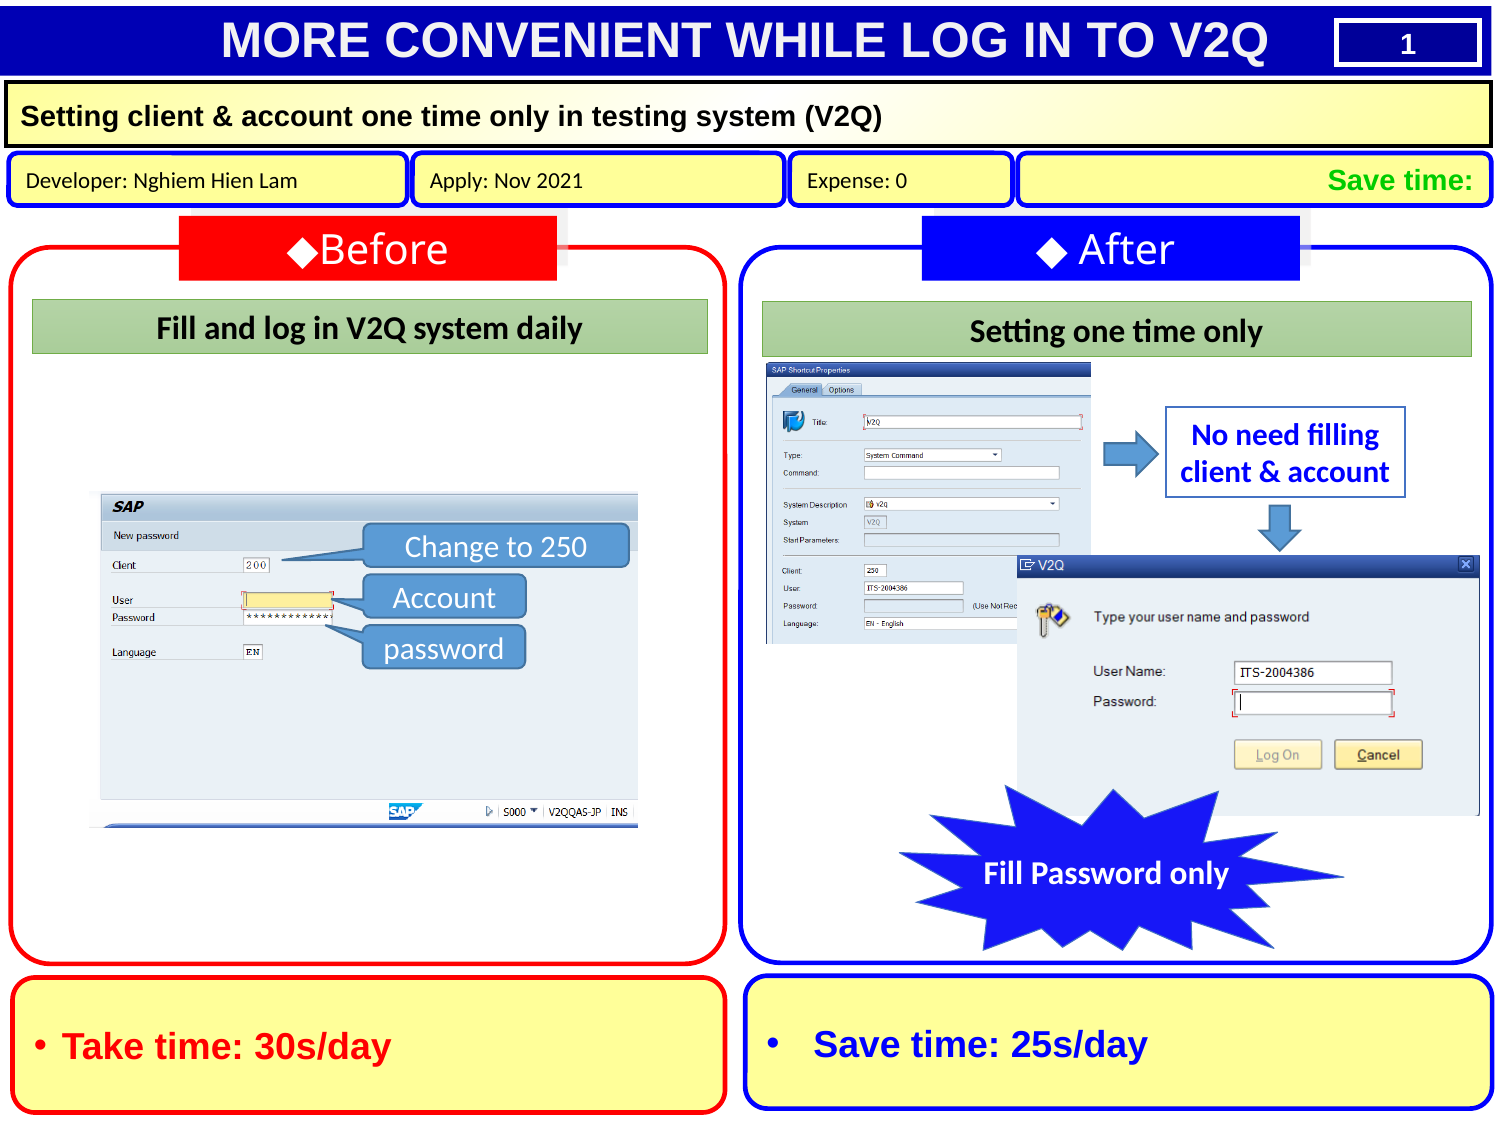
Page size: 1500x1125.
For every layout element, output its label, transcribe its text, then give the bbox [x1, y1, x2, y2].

text_box Save time: 25s/day [745, 975, 1493, 1109]
text_box [10, 247, 725, 964]
text_box Fill and log in V2Q system daily [32, 299, 708, 354]
text_box Take time: 30s/day [12, 977, 726, 1113]
text_box [1103, 430, 1160, 479]
text_box [1257, 504, 1303, 553]
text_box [5, 82, 1492, 206]
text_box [89, 491, 638, 828]
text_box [898, 774, 1341, 974]
text_box More convenient while Log in to v2q [0, 6, 1492, 76]
text_box Setting one time only [762, 301, 1472, 357]
text_box ◆ After [921, 215, 1300, 281]
picture [766, 362, 1480, 816]
text_box ◆Before [178, 215, 557, 281]
text_box 1 [1336, 20, 1480, 65]
text_box [740, 247, 1492, 963]
text_box No need filling client & account [1165, 406, 1406, 498]
